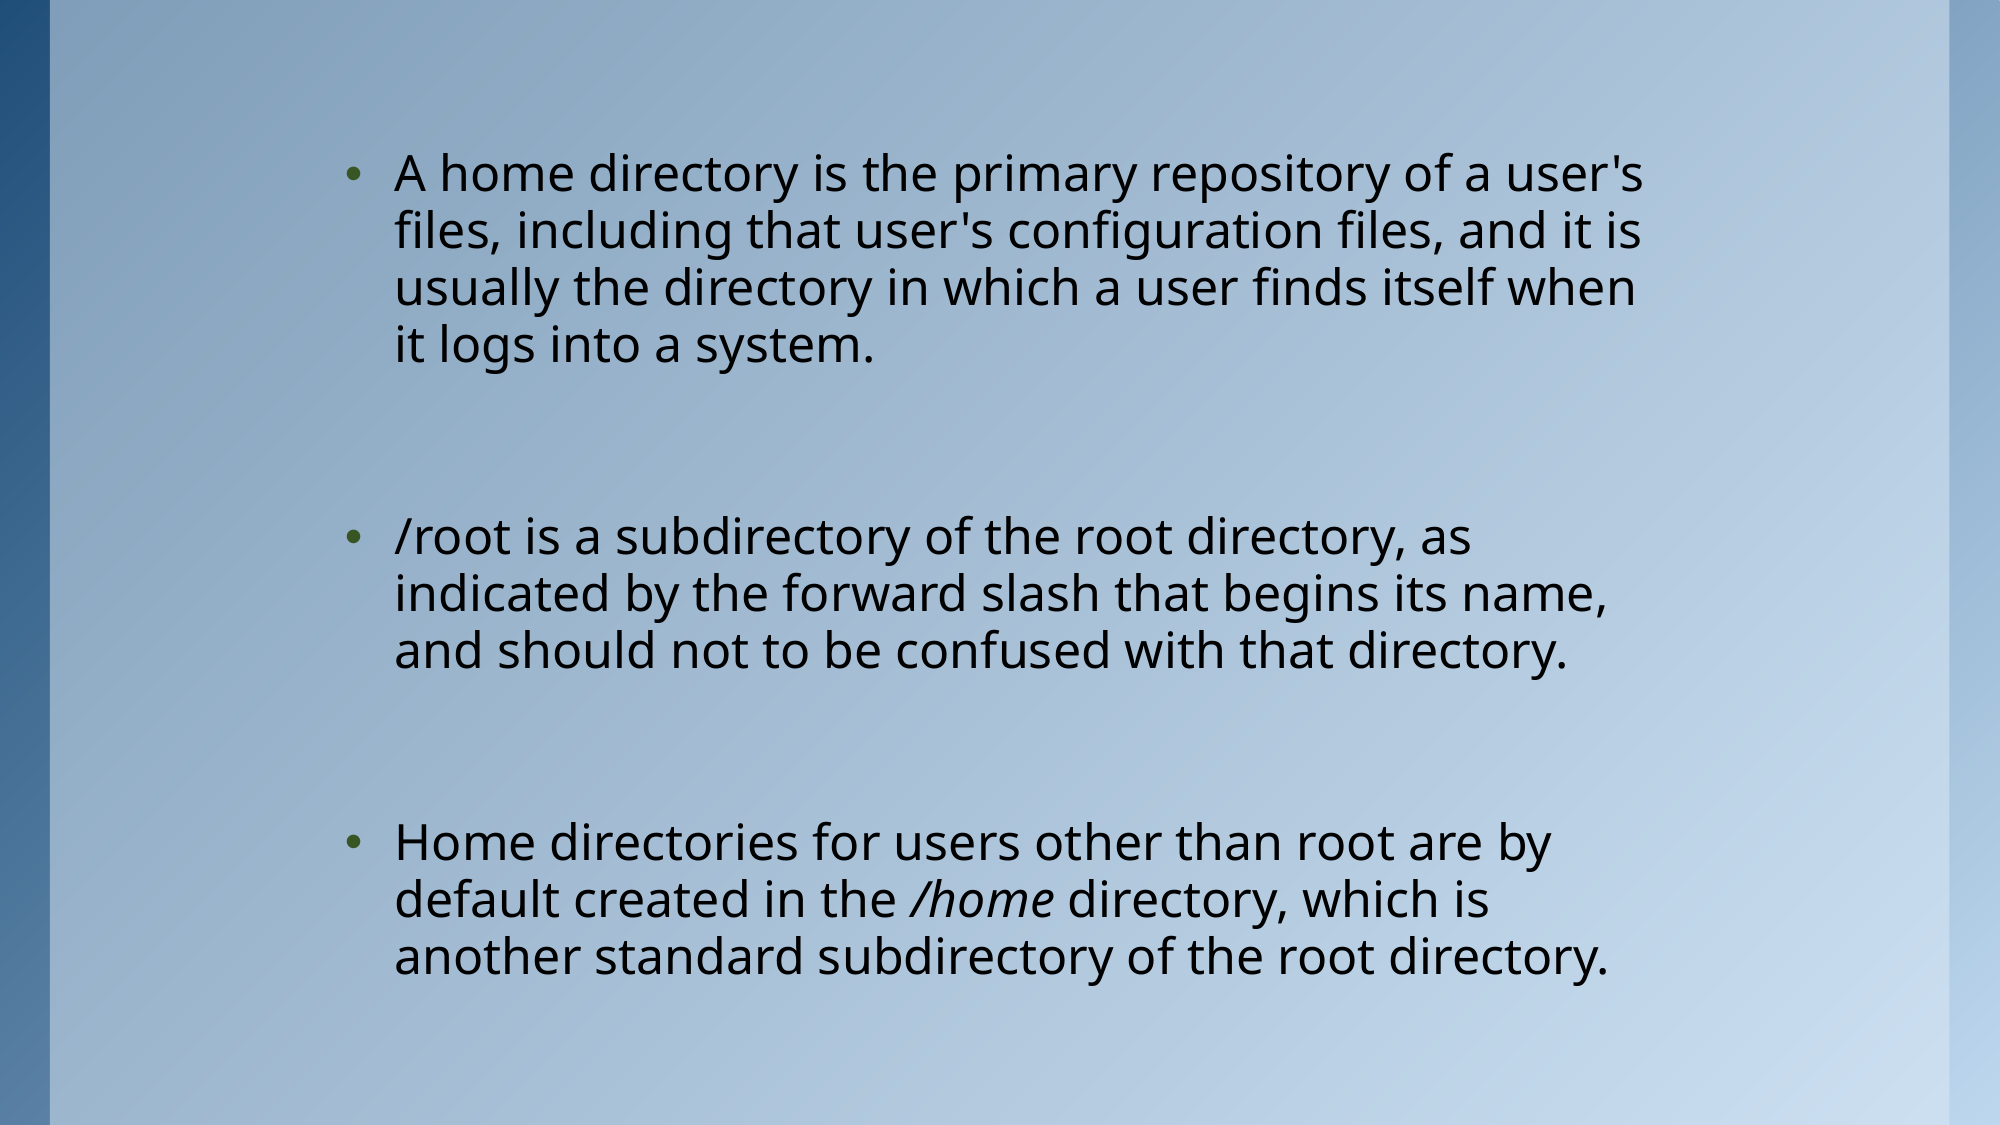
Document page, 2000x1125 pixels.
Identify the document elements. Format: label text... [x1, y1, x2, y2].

list A home directory is the primary repository of a user's files, including that user's configuration files, and it is usually the directory in which a user finds itself when it logs into a system. /root is a subdirectory of the root directory, as indicated by the forward slash that begins its name, and should not to be confused with that directory. Home directories for users other than root are by default created in the /home directory, which is another standard subdirectory of the root directory. [324, 37, 1675, 1063]
